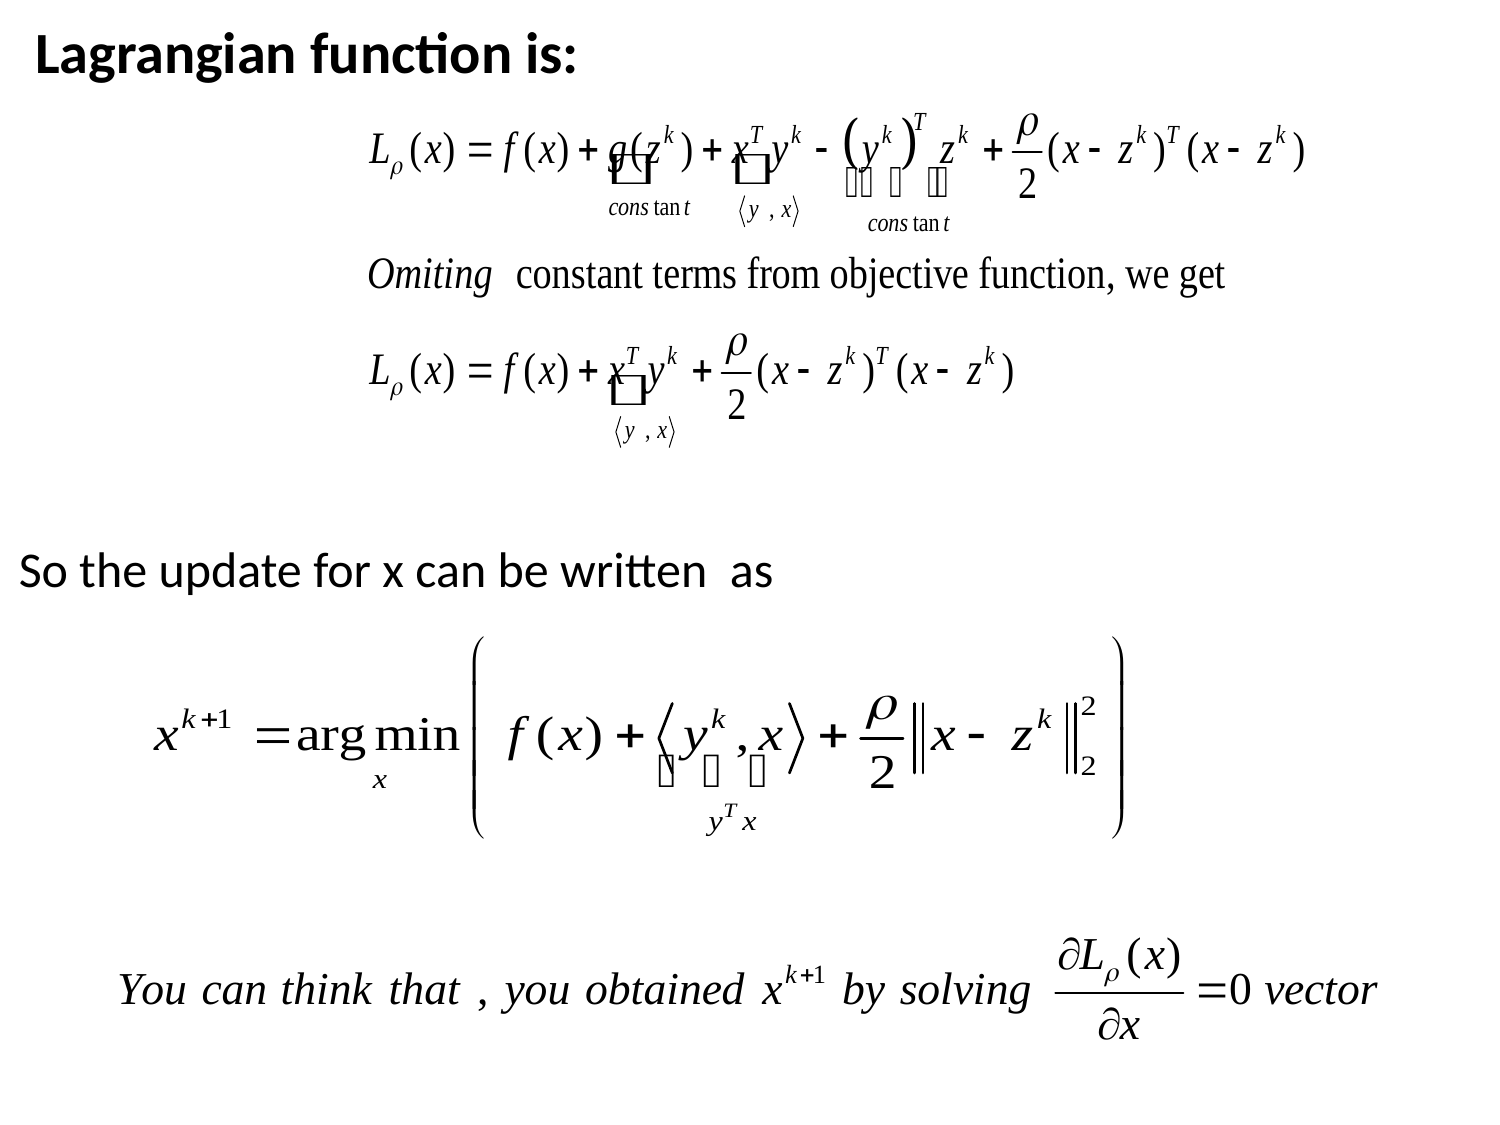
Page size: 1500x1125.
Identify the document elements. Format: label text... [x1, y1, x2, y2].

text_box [113, 926, 1386, 1051]
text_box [362, 89, 1313, 458]
text_box So the update for x can be written as [4, 529, 800, 605]
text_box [142, 624, 1142, 852]
text_box Lagrangian function is: [20, 7, 595, 93]
